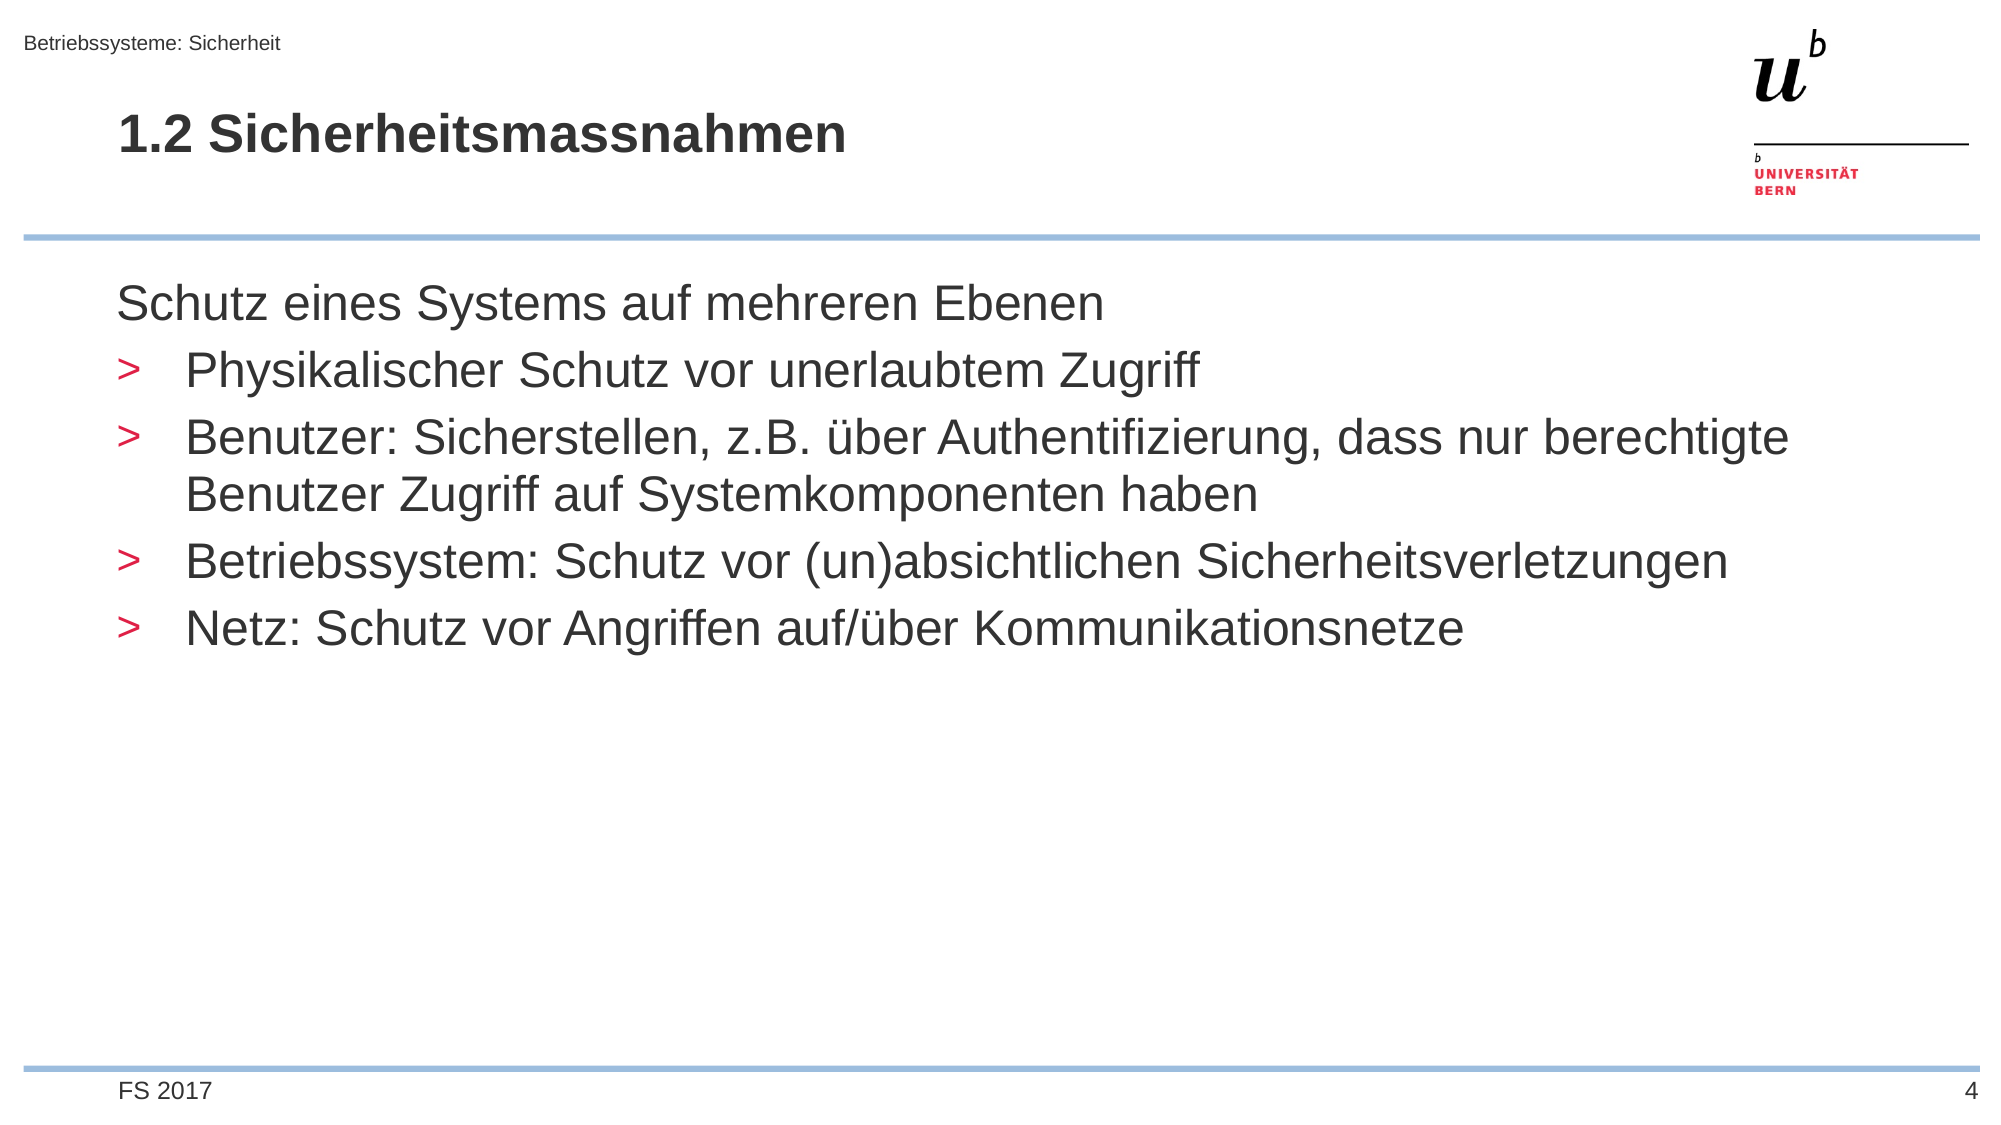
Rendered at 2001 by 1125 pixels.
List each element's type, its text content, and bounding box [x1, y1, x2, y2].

title 1.2 Sicherheitsmassnahmen [117, 105, 1567, 241]
slide_number 4 [1899, 1073, 1980, 1104]
list Schutz eines Systems auf mehreren Ebenen Physikalischer Schutz vor unerlaubtem Zugriff Benutzer: Sicherstellen, z.B. über Authentifizierung, dass nur berechtigte Benutzer Zugriff auf Systemkomponenten haben Betriebssystem: Schutz vor (un)absichtlichen Sicherheitsverletzungen Netz: Schutz vor Angriffen auf/über Kommunikationsnetze [116, 274, 1881, 1014]
footer Betriebssysteme: Sicherheit [23, 29, 1205, 72]
slide_number FS 2017 [117, 1073, 952, 1104]
picture [1754, 29, 1969, 195]
